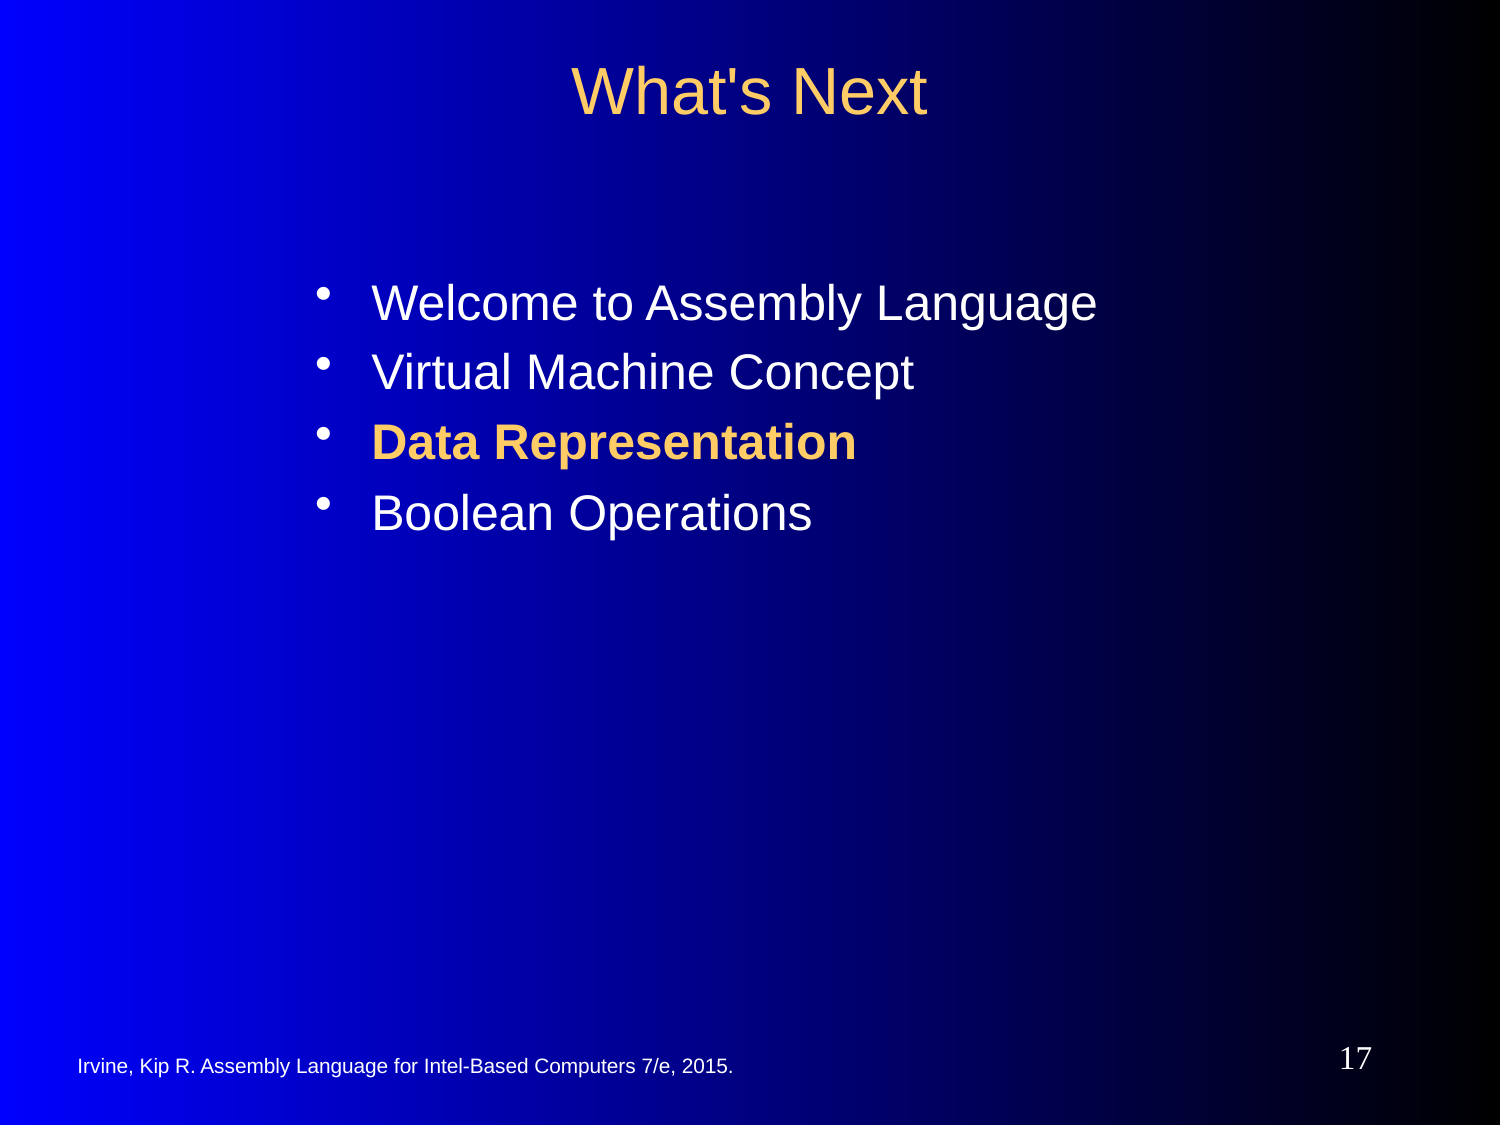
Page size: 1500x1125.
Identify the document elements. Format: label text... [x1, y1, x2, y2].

list Welcome to Assembly Language Virtual Machine Concept Data Representation Boolean Operations [300, 262, 1213, 725]
title What's Next [112, 37, 1388, 138]
footer Irvine, Kip R. Assembly Language for Intel-Based Computers 7/e, 2015. [62, 1040, 775, 1091]
slide_number 17 [1224, 1025, 1388, 1088]
